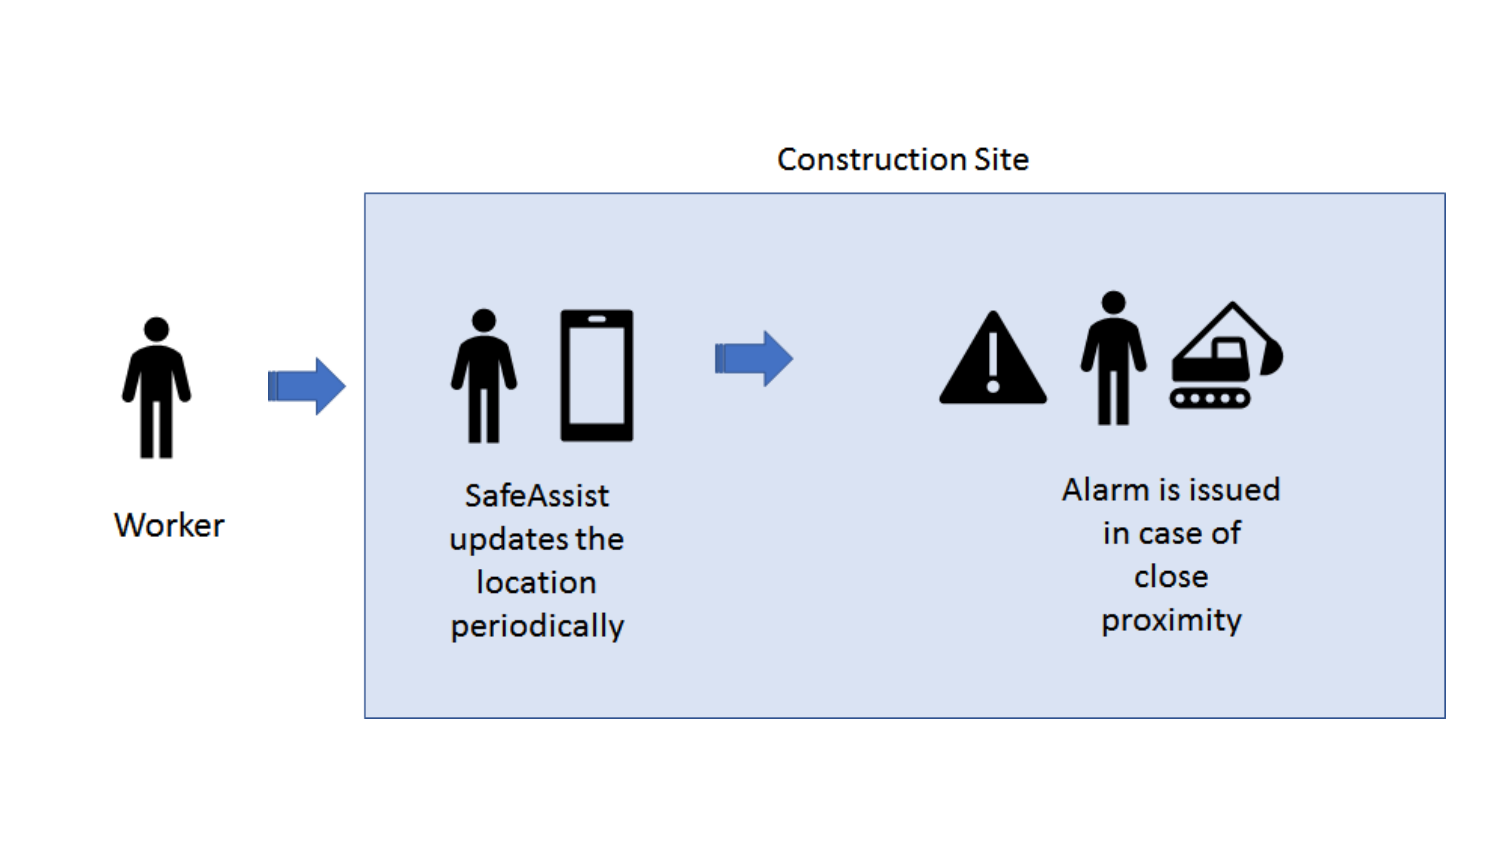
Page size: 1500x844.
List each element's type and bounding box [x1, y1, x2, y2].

picture [82, 313, 233, 464]
picture [82, 487, 258, 570]
picture [268, 124, 1446, 719]
